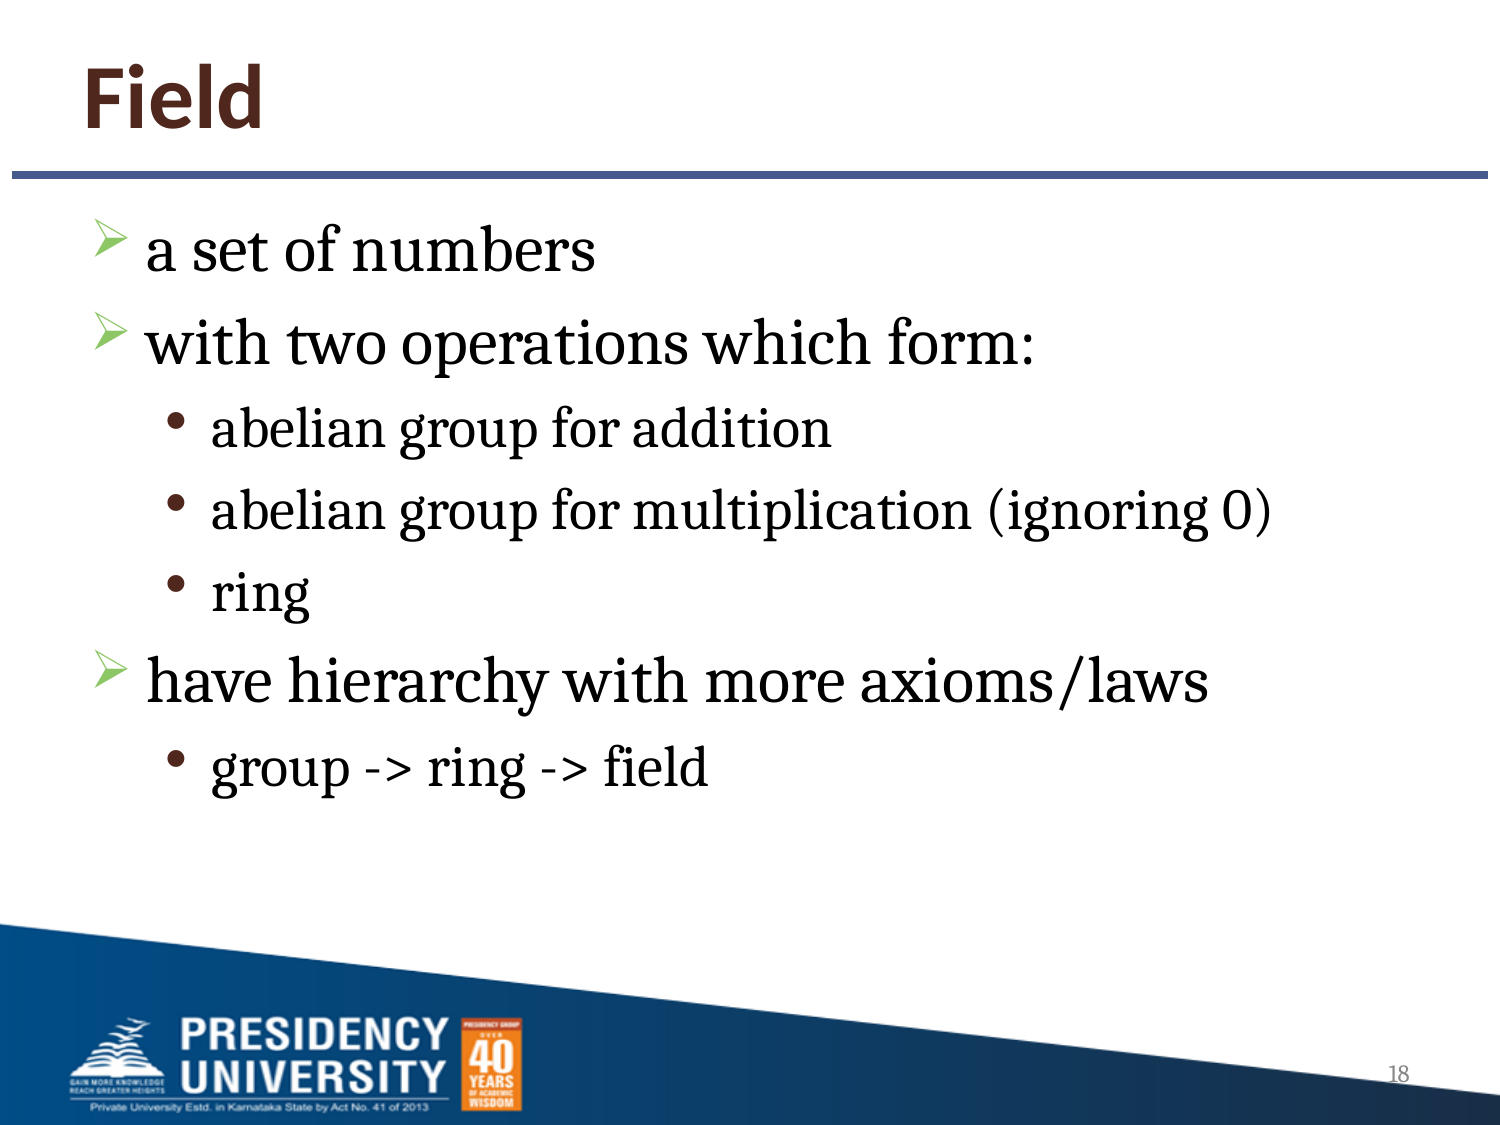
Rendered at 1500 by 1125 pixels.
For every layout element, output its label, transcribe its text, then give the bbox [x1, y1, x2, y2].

slide_number 18 [1074, 1042, 1425, 1103]
text_box a set of numbers with two operations which form: abelian group for addition abelian group for multiplication (ignoring 0) ring have hierarchy with more axioms/laws group -> ring -> field [74, 197, 1425, 928]
text_box Field [0, 0, 850, 186]
picture [0, 921, 1500, 1125]
